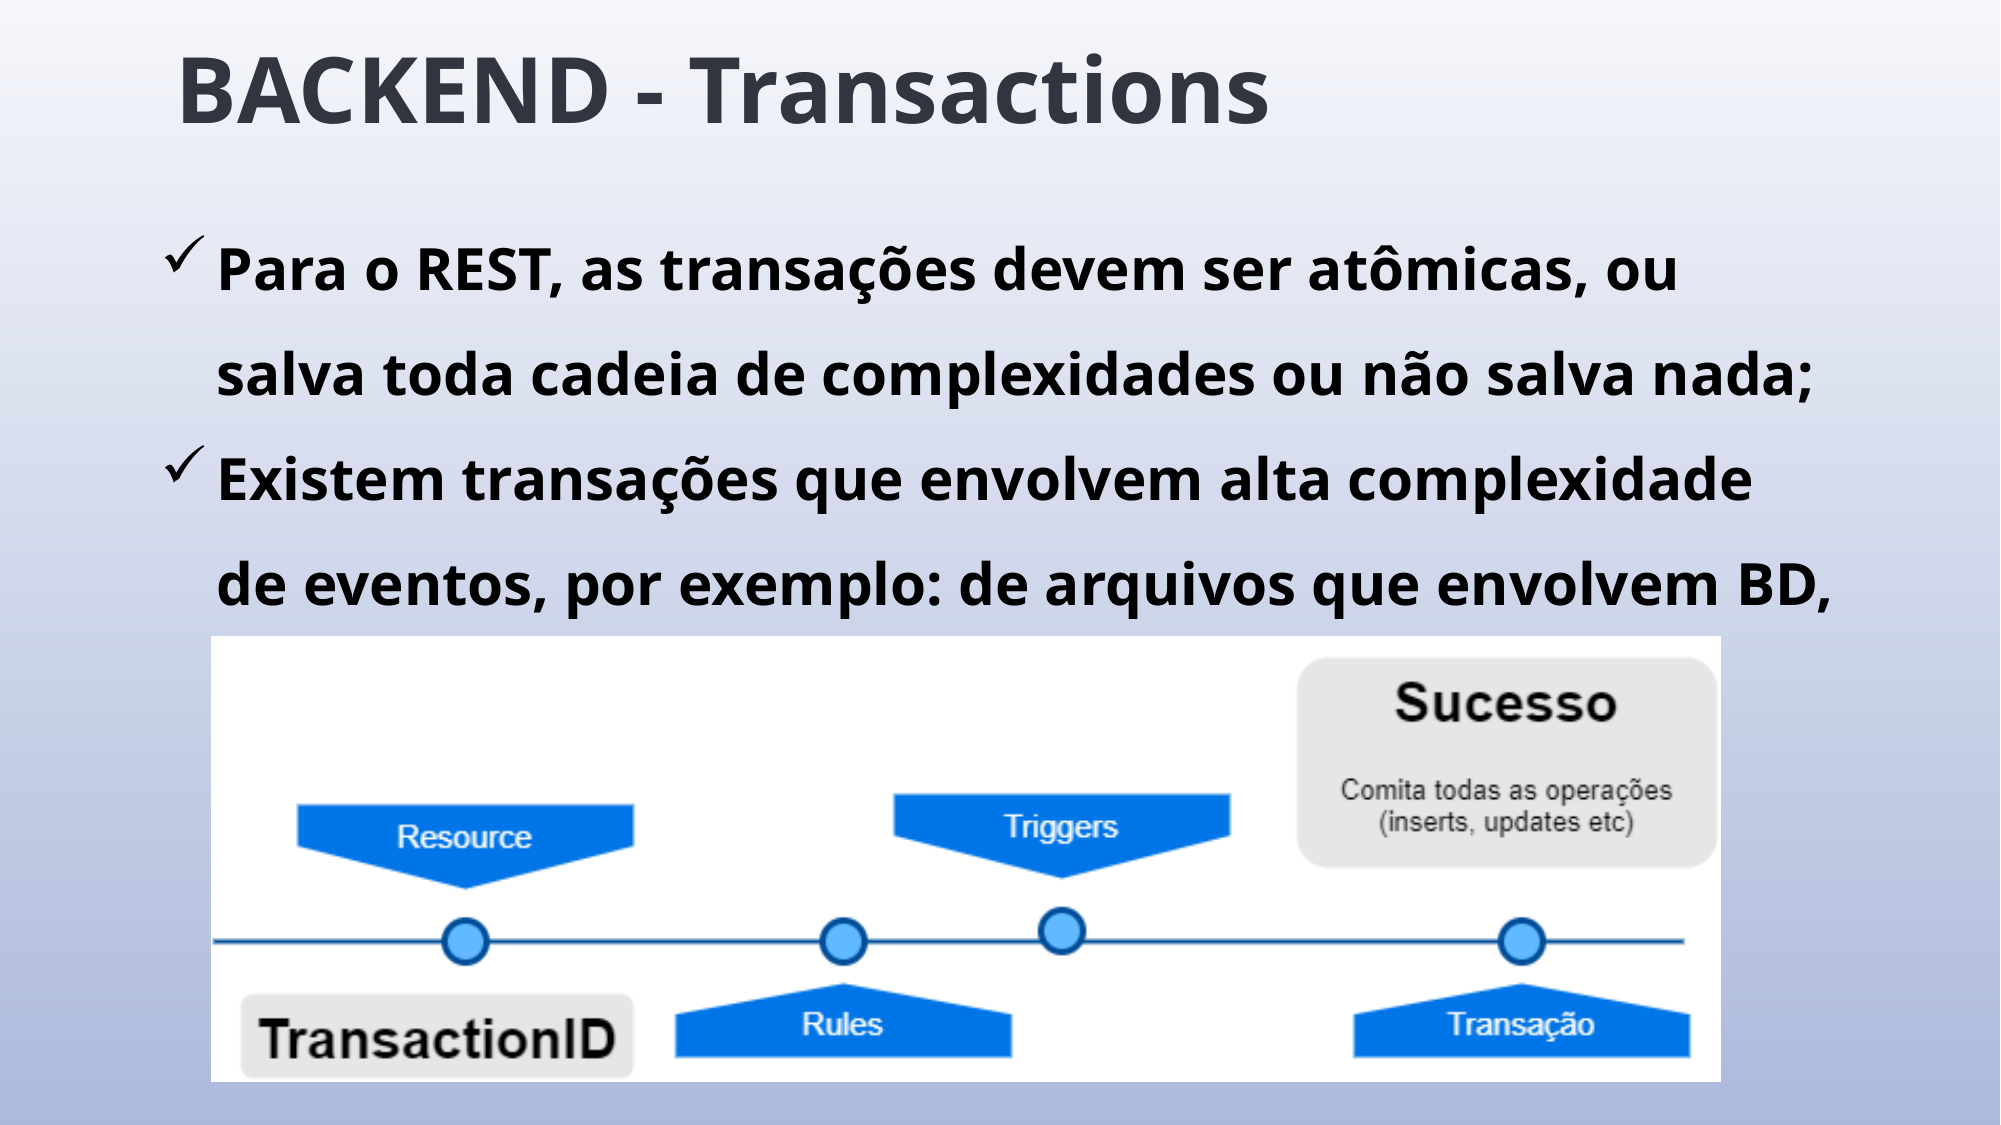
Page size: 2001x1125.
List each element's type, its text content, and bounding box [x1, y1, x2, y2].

text_box BACKEND - Transactions [0, 31, 1475, 142]
text_box Para o REST, as transações devem ser atômicas, ou salva toda cadeia de complexidades ou não salva nada; Existem transações que envolvem alta complexidade de eventos, por exemplo: de arquivos que envolvem BD, filesystem, elastic; [145, 189, 1854, 939]
picture [211, 636, 1721, 1082]
